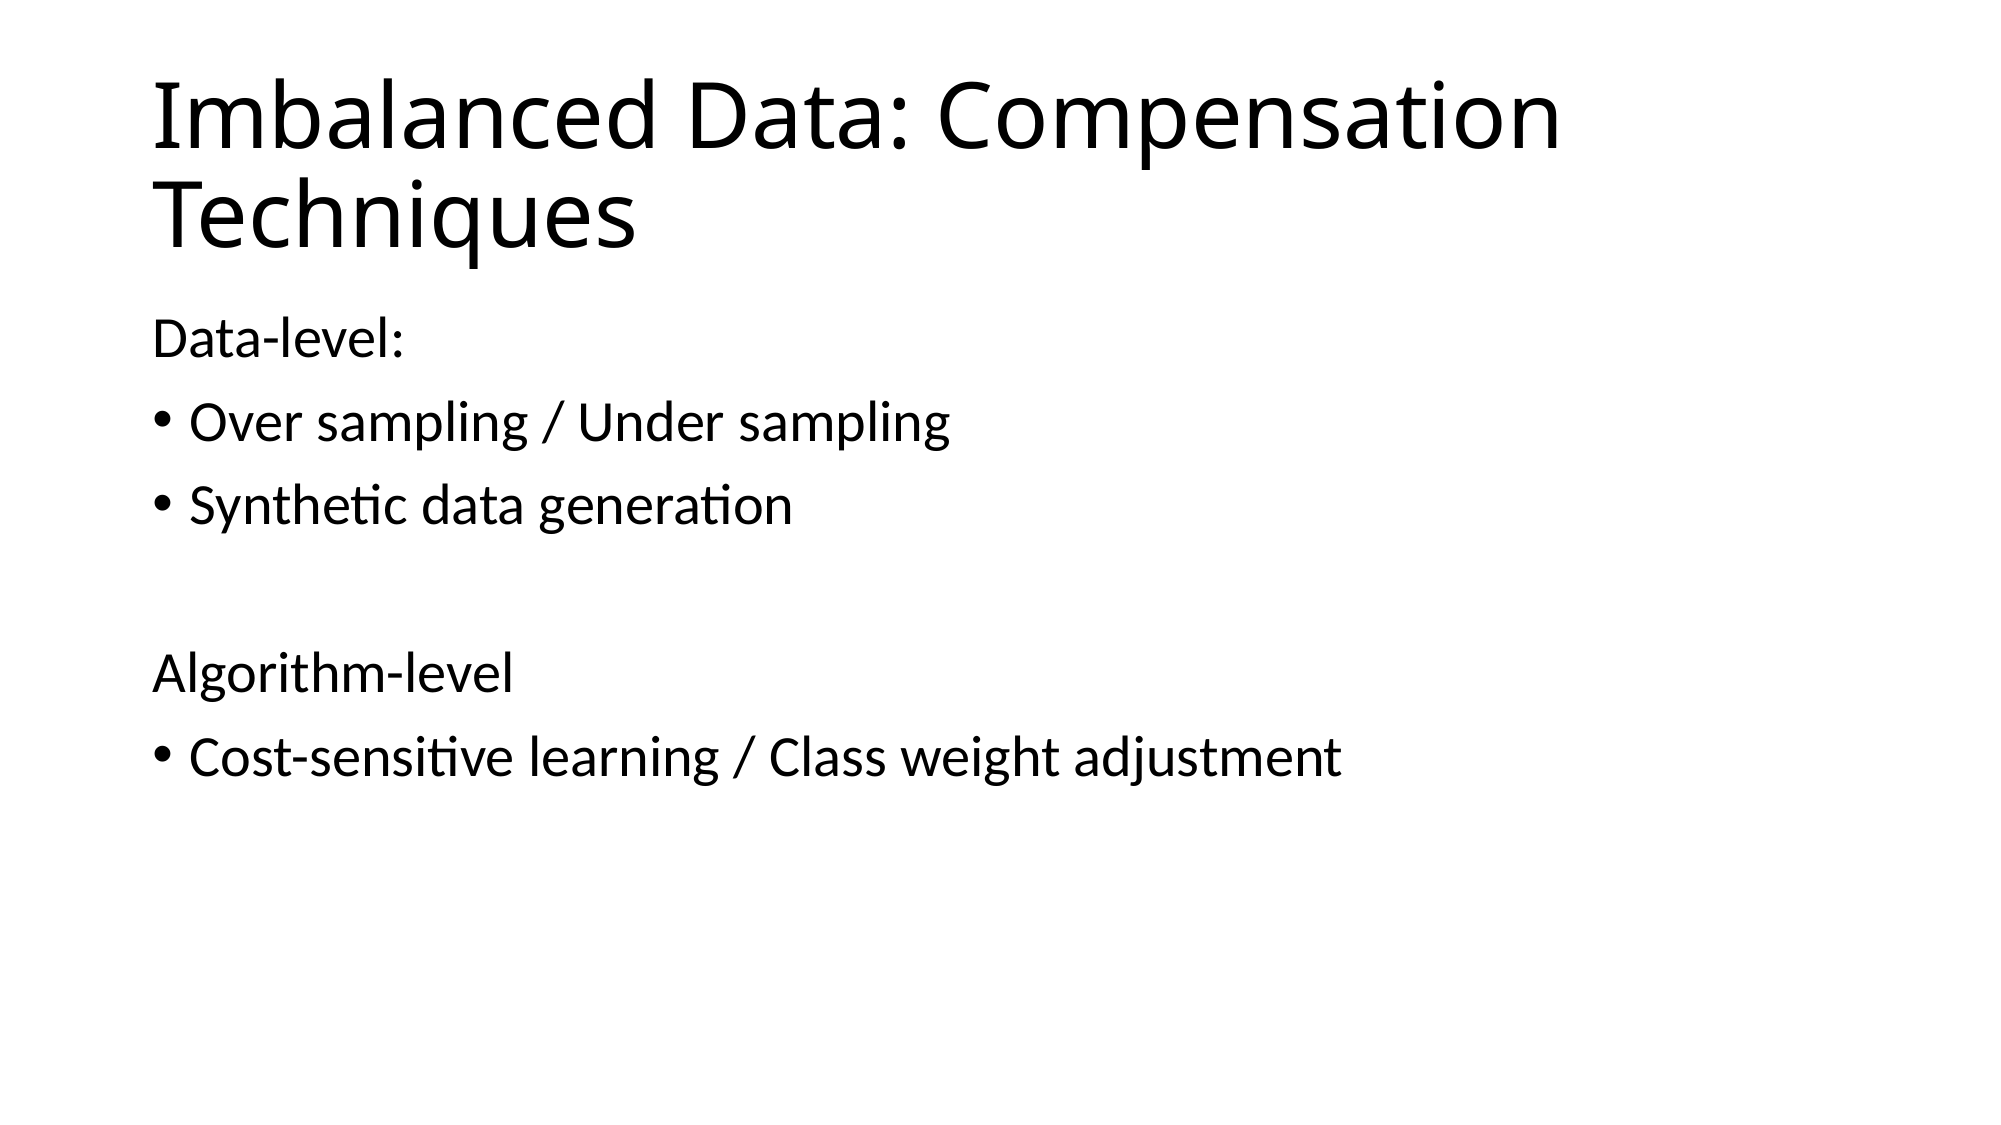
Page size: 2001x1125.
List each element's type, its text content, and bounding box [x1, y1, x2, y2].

title Imbalanced Data: Compensation Techniques [137, 59, 1863, 278]
list Data-level: Over sampling / Under sampling Synthetic data generation Algorithm-level Cost-sensitive learning / Class weight adjustment [137, 299, 1863, 1014]
